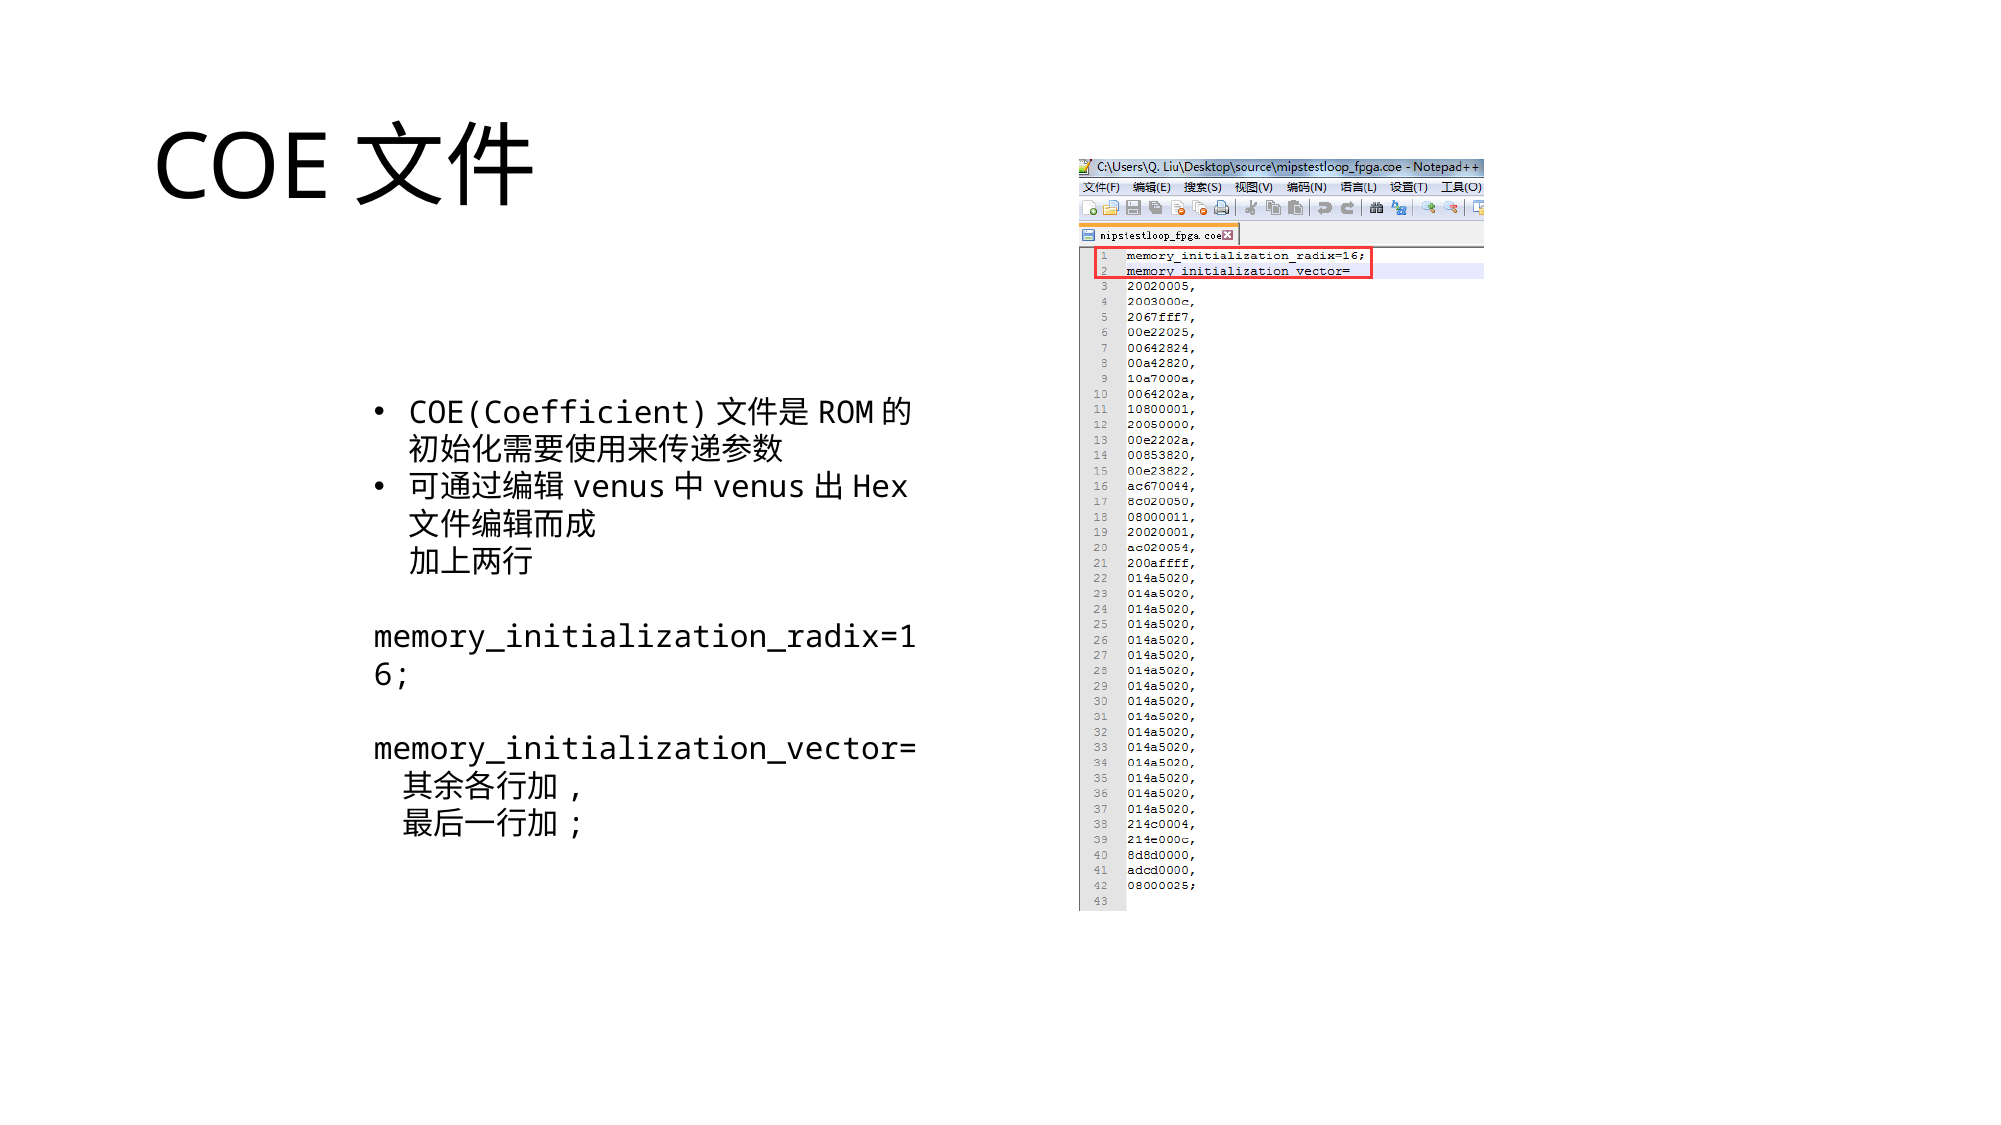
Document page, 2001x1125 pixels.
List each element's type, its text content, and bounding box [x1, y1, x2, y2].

picture [1079, 159, 1484, 911]
text_box COE(Coefficient)文件是ROM的初始化需要使用来传递参数 可通过编辑venus中venus出Hex文件编辑而成 加上两行 memory_initialization_radix=16; memory_initialization_vector= 其余各行加, 最后一行加; [359, 384, 941, 849]
title COE文件 [137, 59, 1863, 278]
